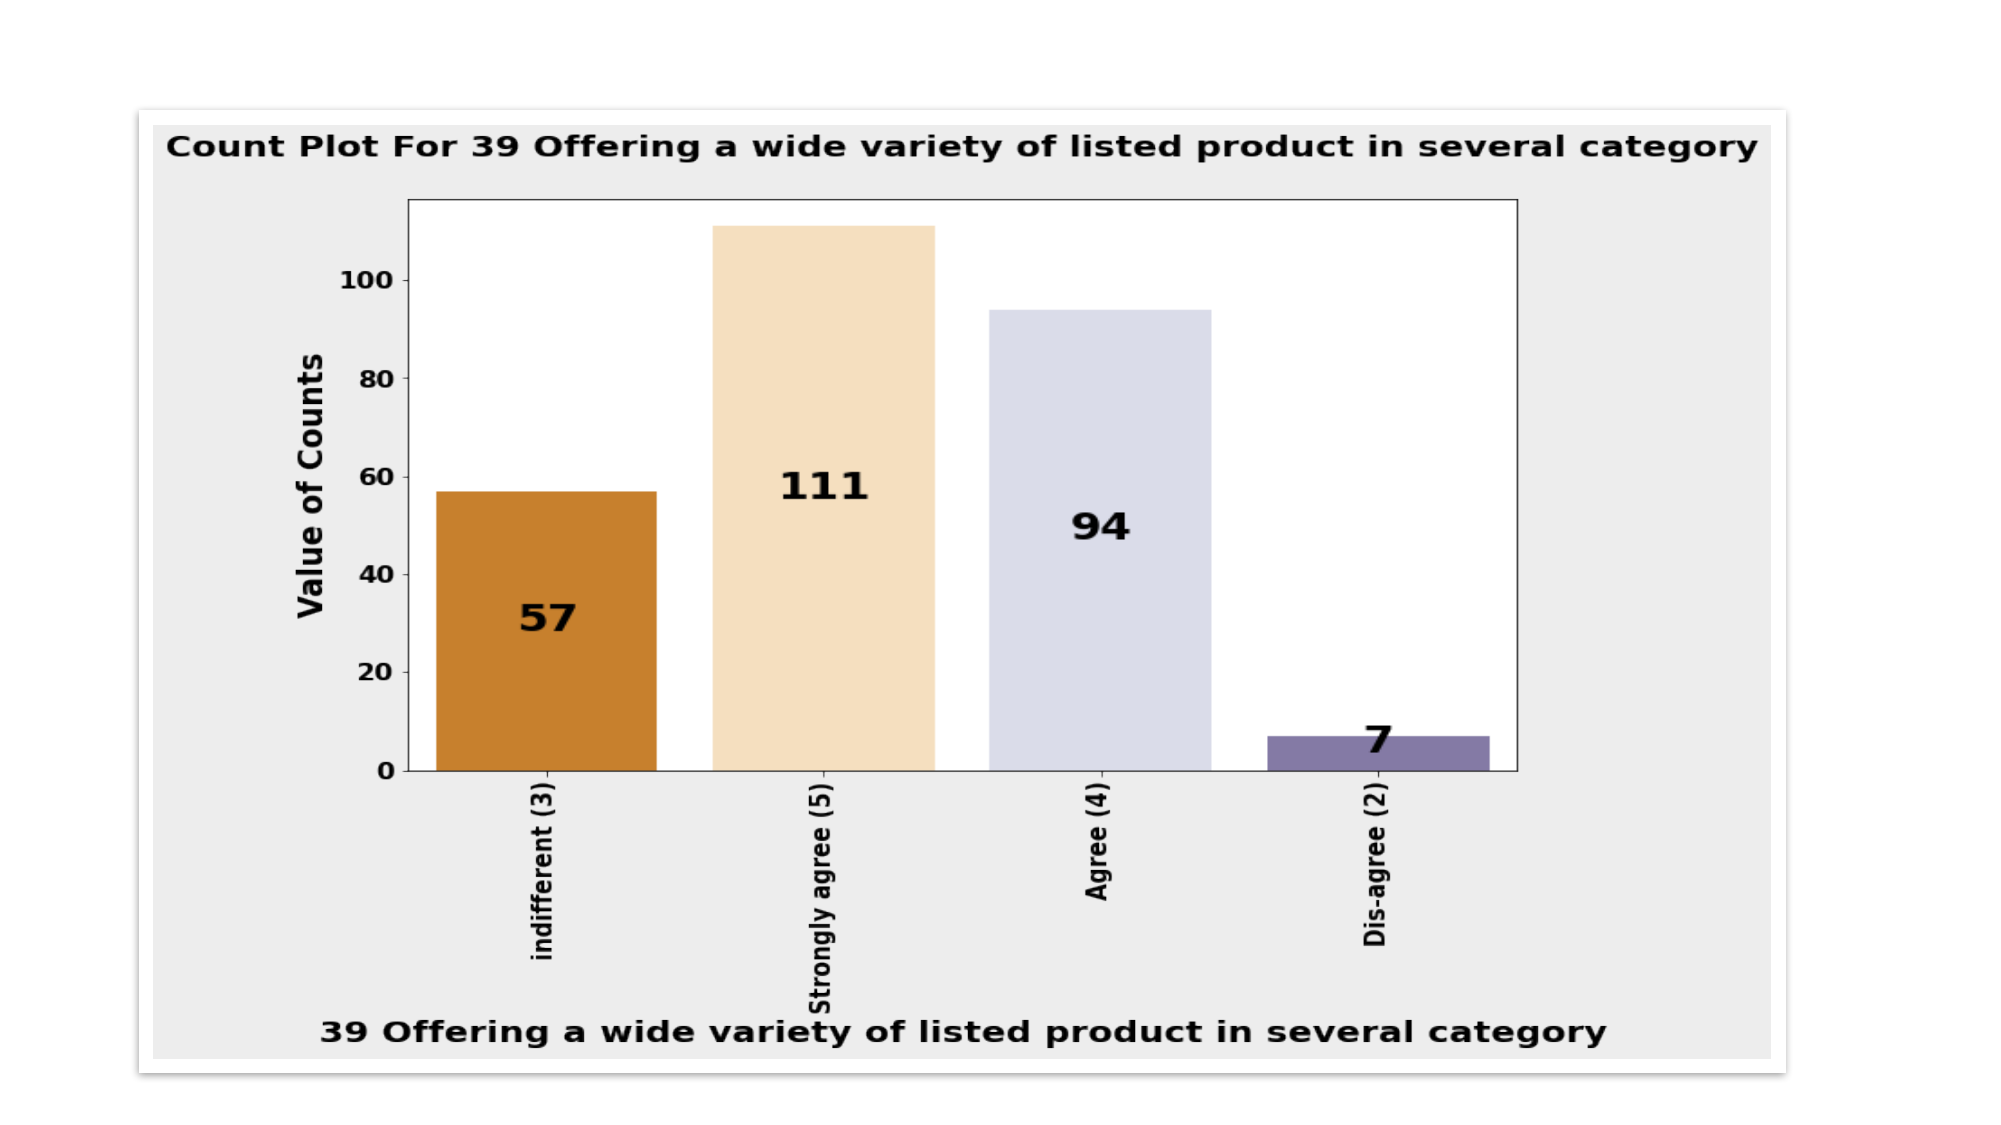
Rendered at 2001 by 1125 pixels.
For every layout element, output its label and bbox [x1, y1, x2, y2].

picture [153, 124, 1772, 1059]
